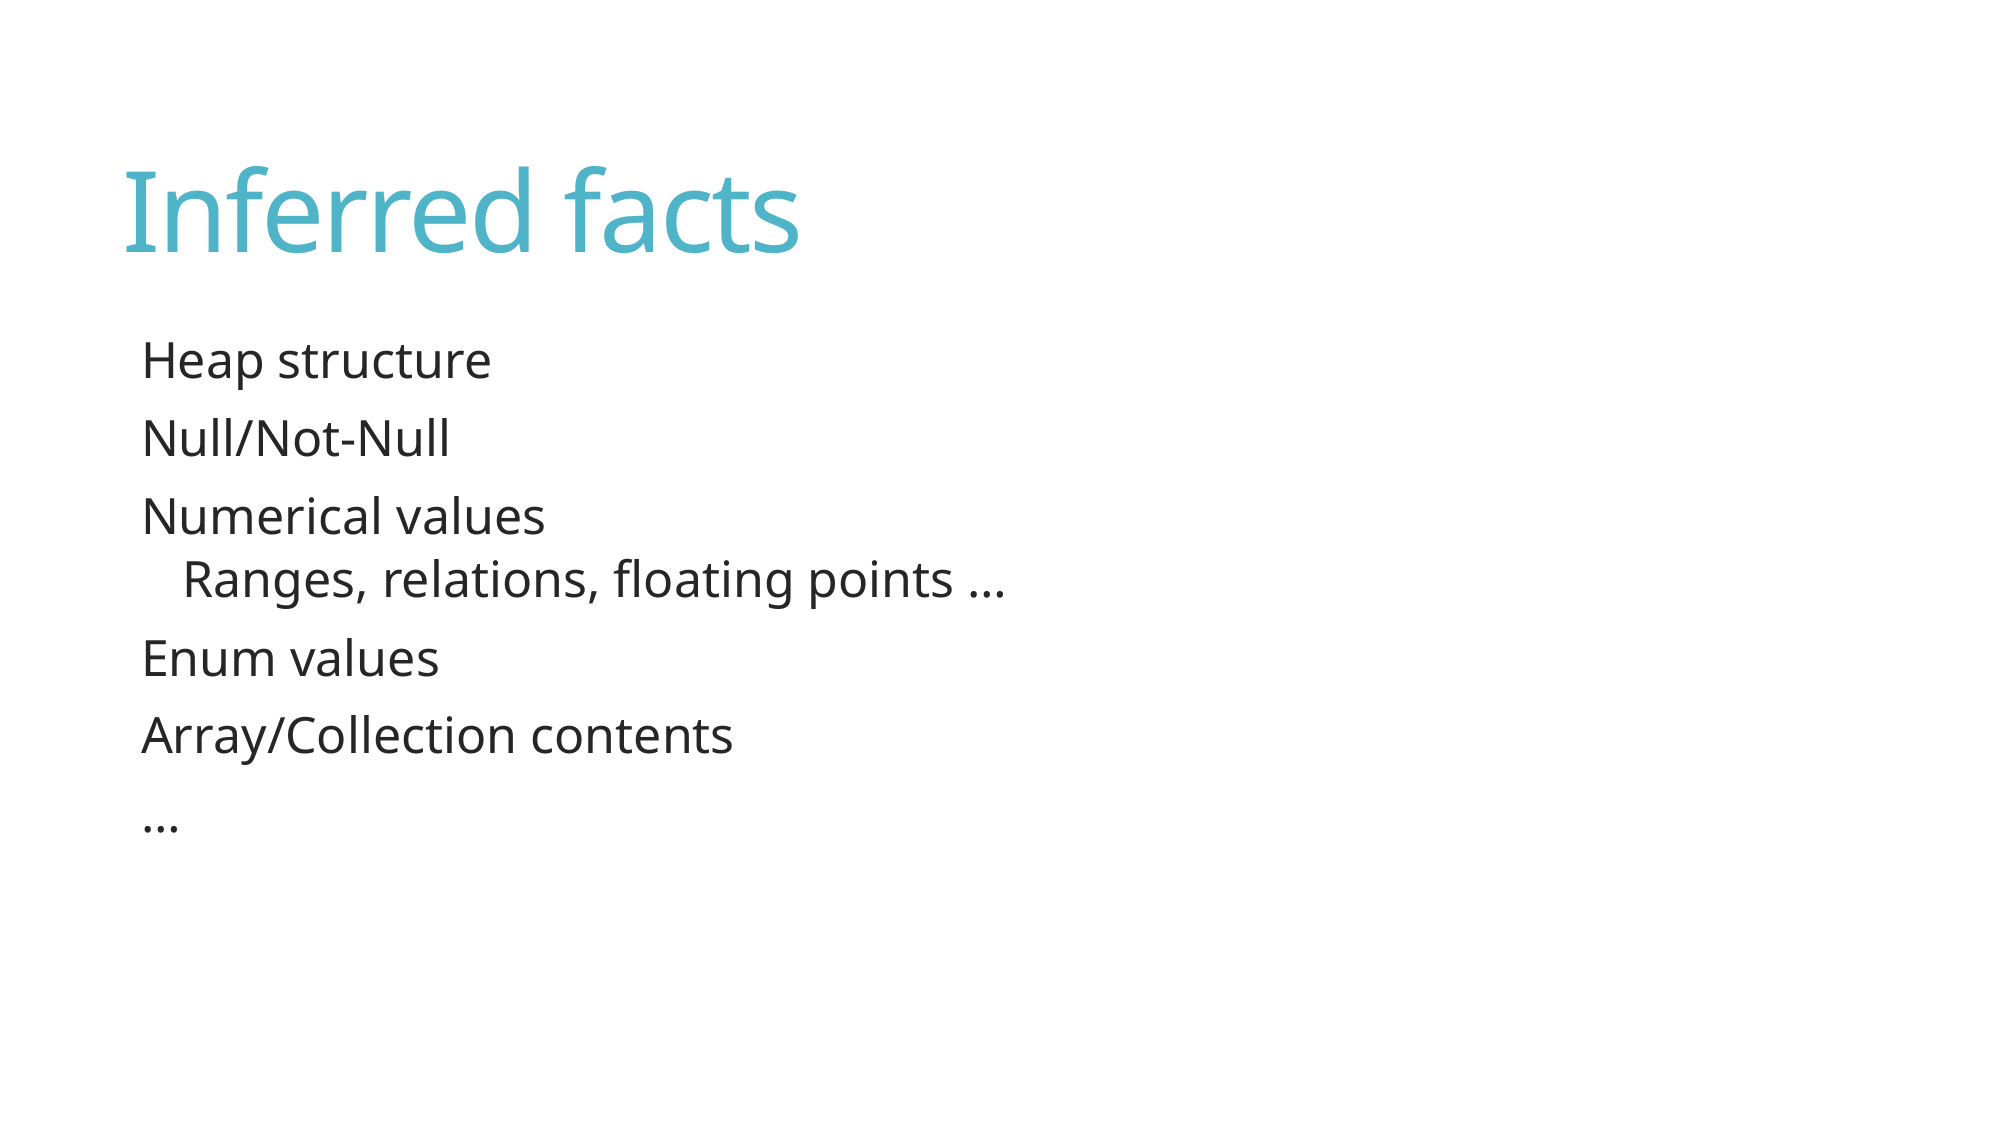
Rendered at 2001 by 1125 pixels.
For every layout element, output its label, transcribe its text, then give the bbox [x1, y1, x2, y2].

list Heap structure Null/Not-Null Numerical values Ranges, relations, floating points … Enum values Array/Collection contents … [111, 329, 1876, 948]
title Inferred facts [107, 81, 1875, 354]
